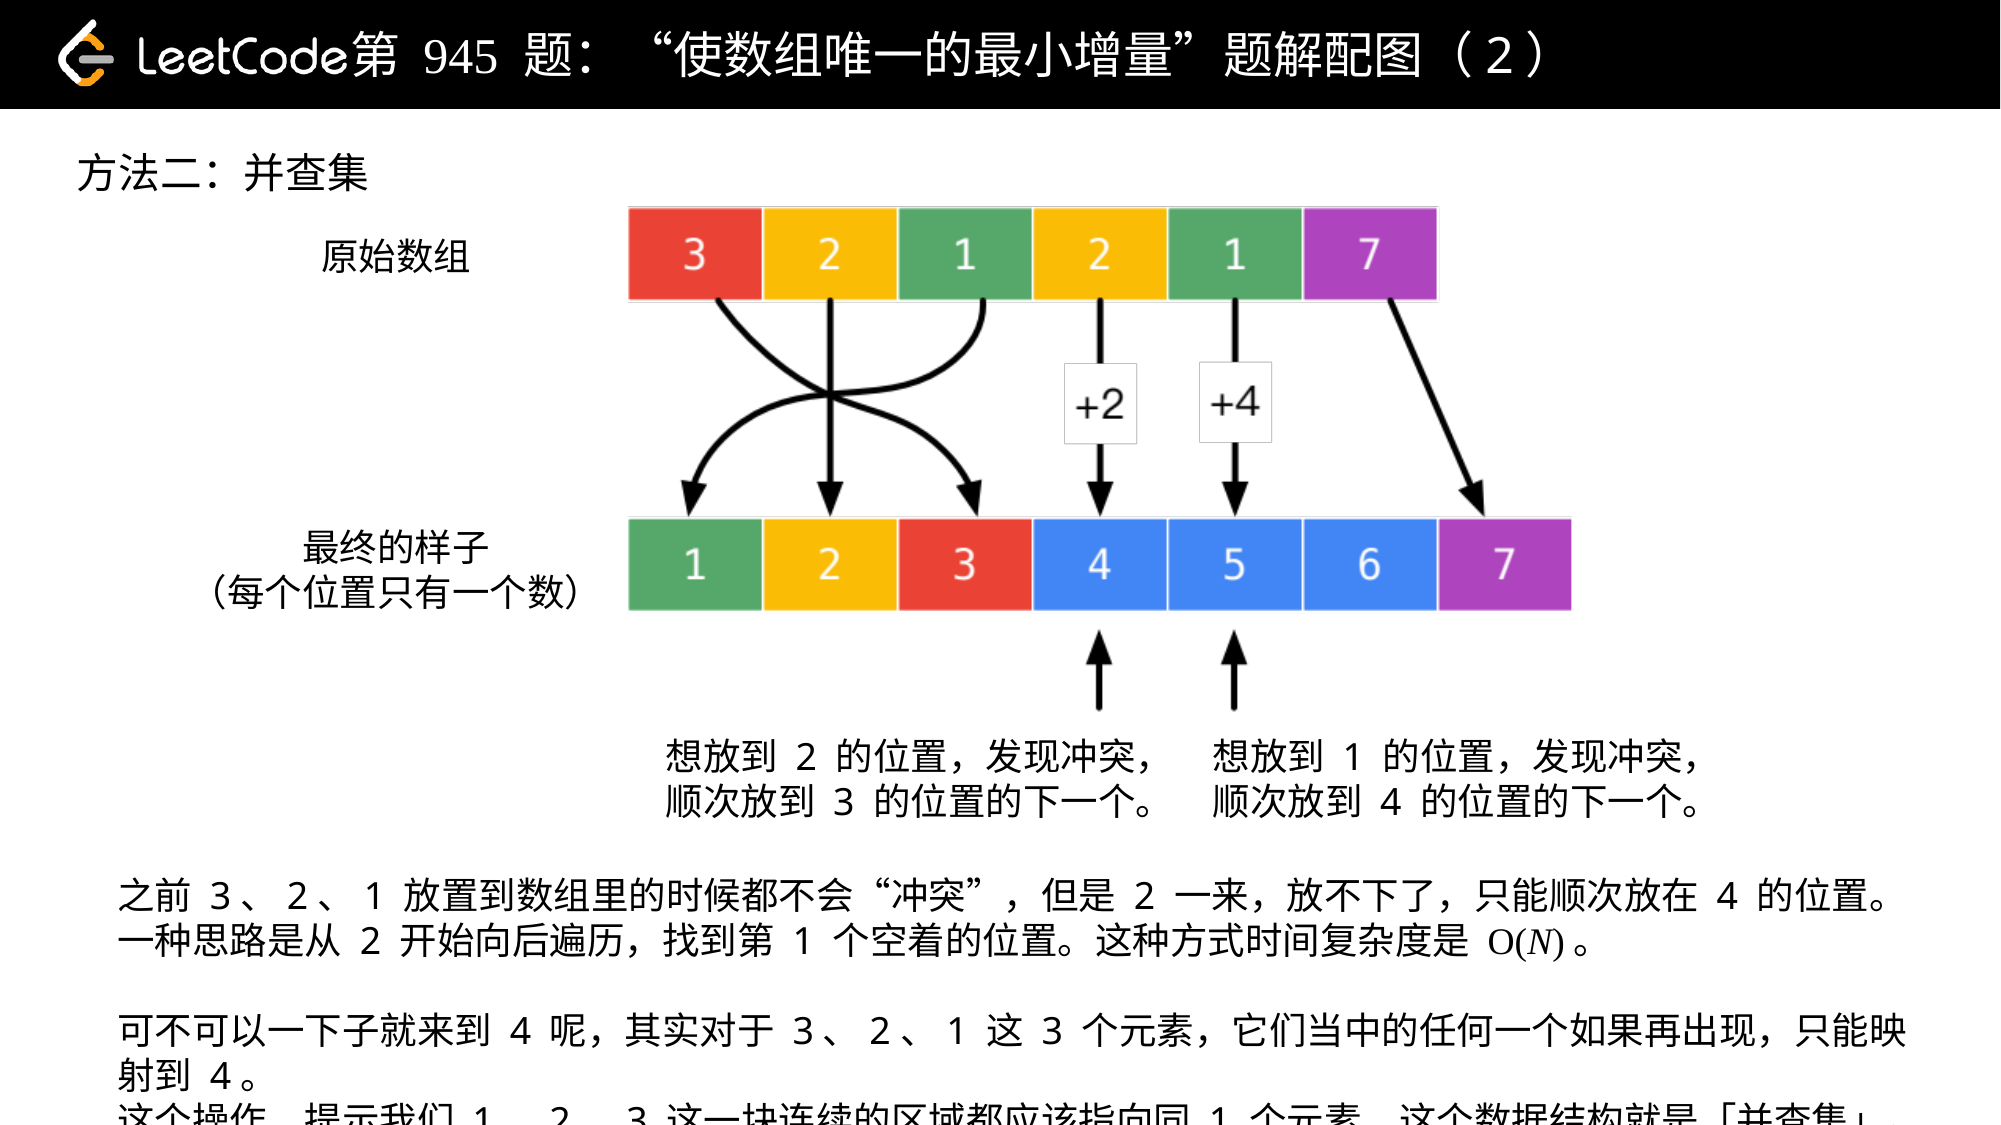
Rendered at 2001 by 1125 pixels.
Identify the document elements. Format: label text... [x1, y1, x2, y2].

text_box 第 945 题：“使数组唯一的最小增量”题解配图（2） [335, 16, 1591, 92]
text_box 想放到 1 的位置，发现冲突，顺次放到 4 的位置的下一个。 [1197, 725, 1746, 831]
text_box 原始数组 [306, 225, 486, 285]
picture [57, 14, 347, 100]
picture [627, 205, 1572, 726]
text_box 最终的样子 （每个位置只有一个数） [174, 516, 618, 622]
text_box 想放到 2 的位置，发现冲突，顺次放到 3 的位置的下一个。 [650, 726, 1197, 831]
text_box 方法二：并查集 [62, 139, 1938, 205]
text_box 之前 3、2、1 放置到数组里的时候都不会“冲突”，但是 2 一来，放不下了，只能顺次放在 4 的位置。 一种思路是从 2 开始向后遍历，找到第 1 个空着的位置。这种方式时间复杂度是 O(N)。 可不可以一下子就来到 4 呢，其实对于 3、2、1 这 3 个元素，它们当中的任何一个如果再出现，只能映射到 4。 这个操作，提示我们 1、2、3 这一块连续的区域都应该指向同 1 个元素，这个数据结构就是「并查集」。 [102, 864, 1938, 1125]
